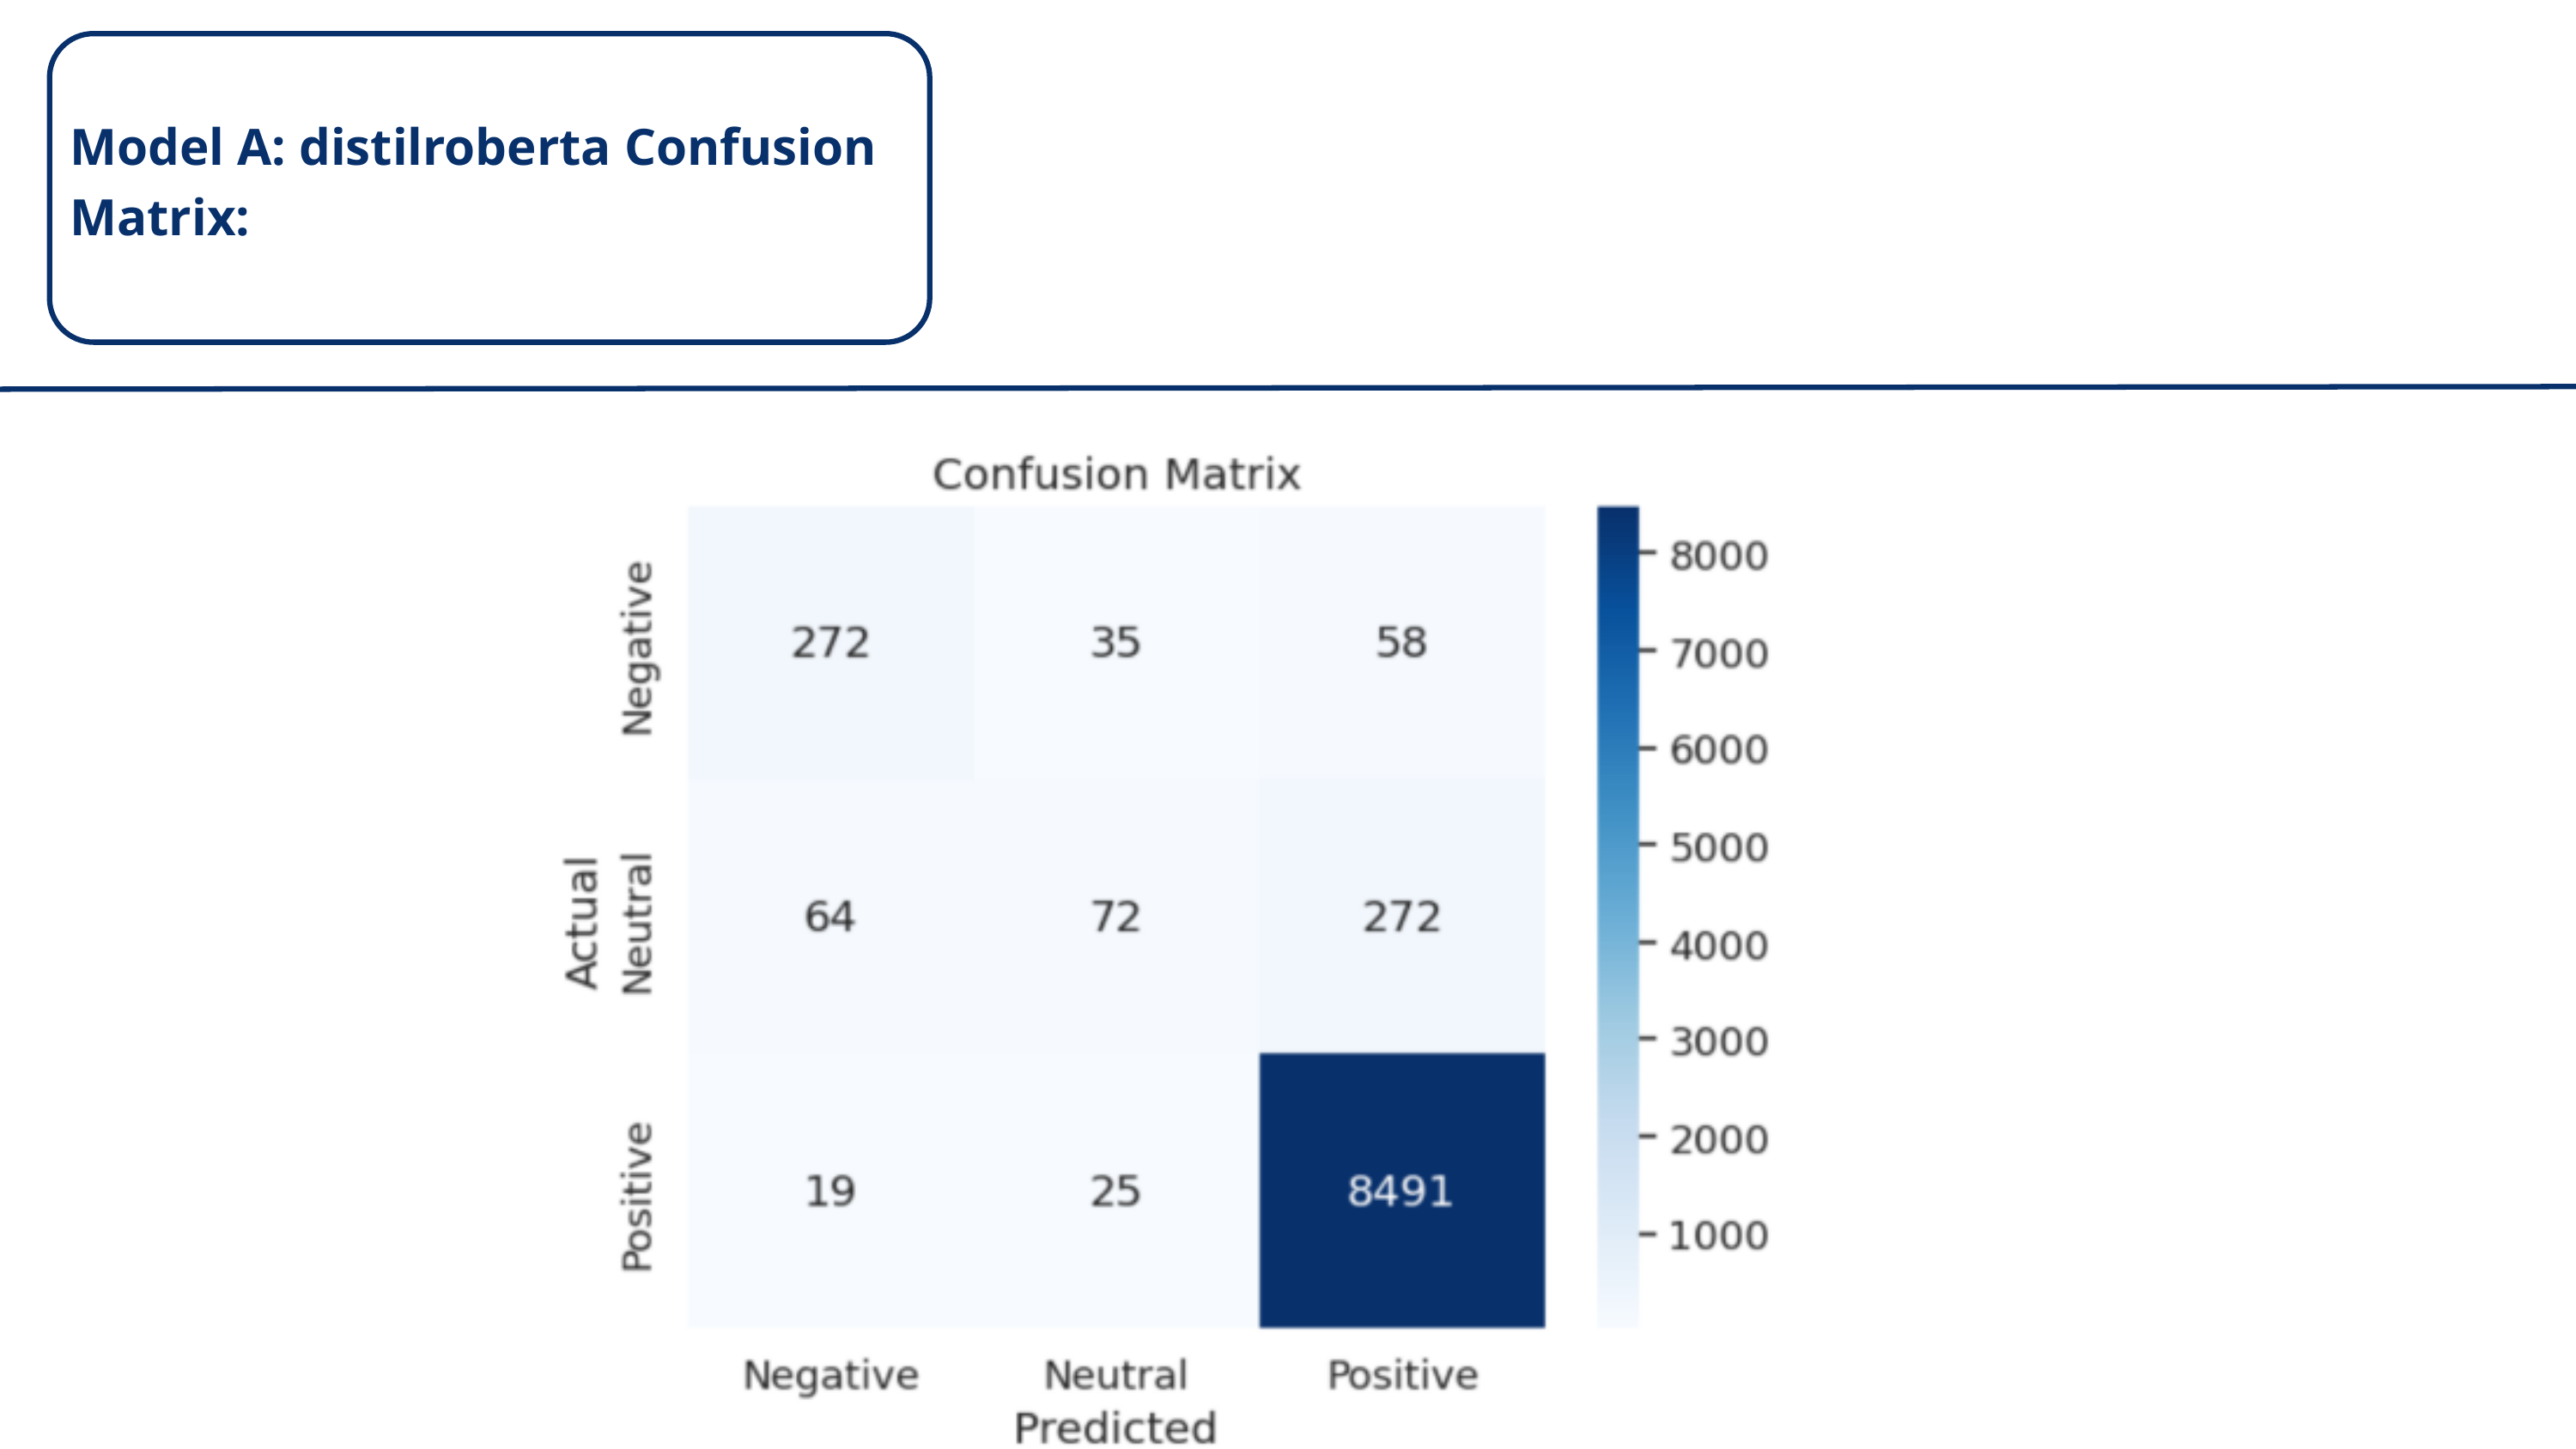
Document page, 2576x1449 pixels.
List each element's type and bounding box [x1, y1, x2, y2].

text_box [505, 389, 1834, 1449]
text_box [49, 33, 930, 343]
text_box [0, 0, 2576, 343]
